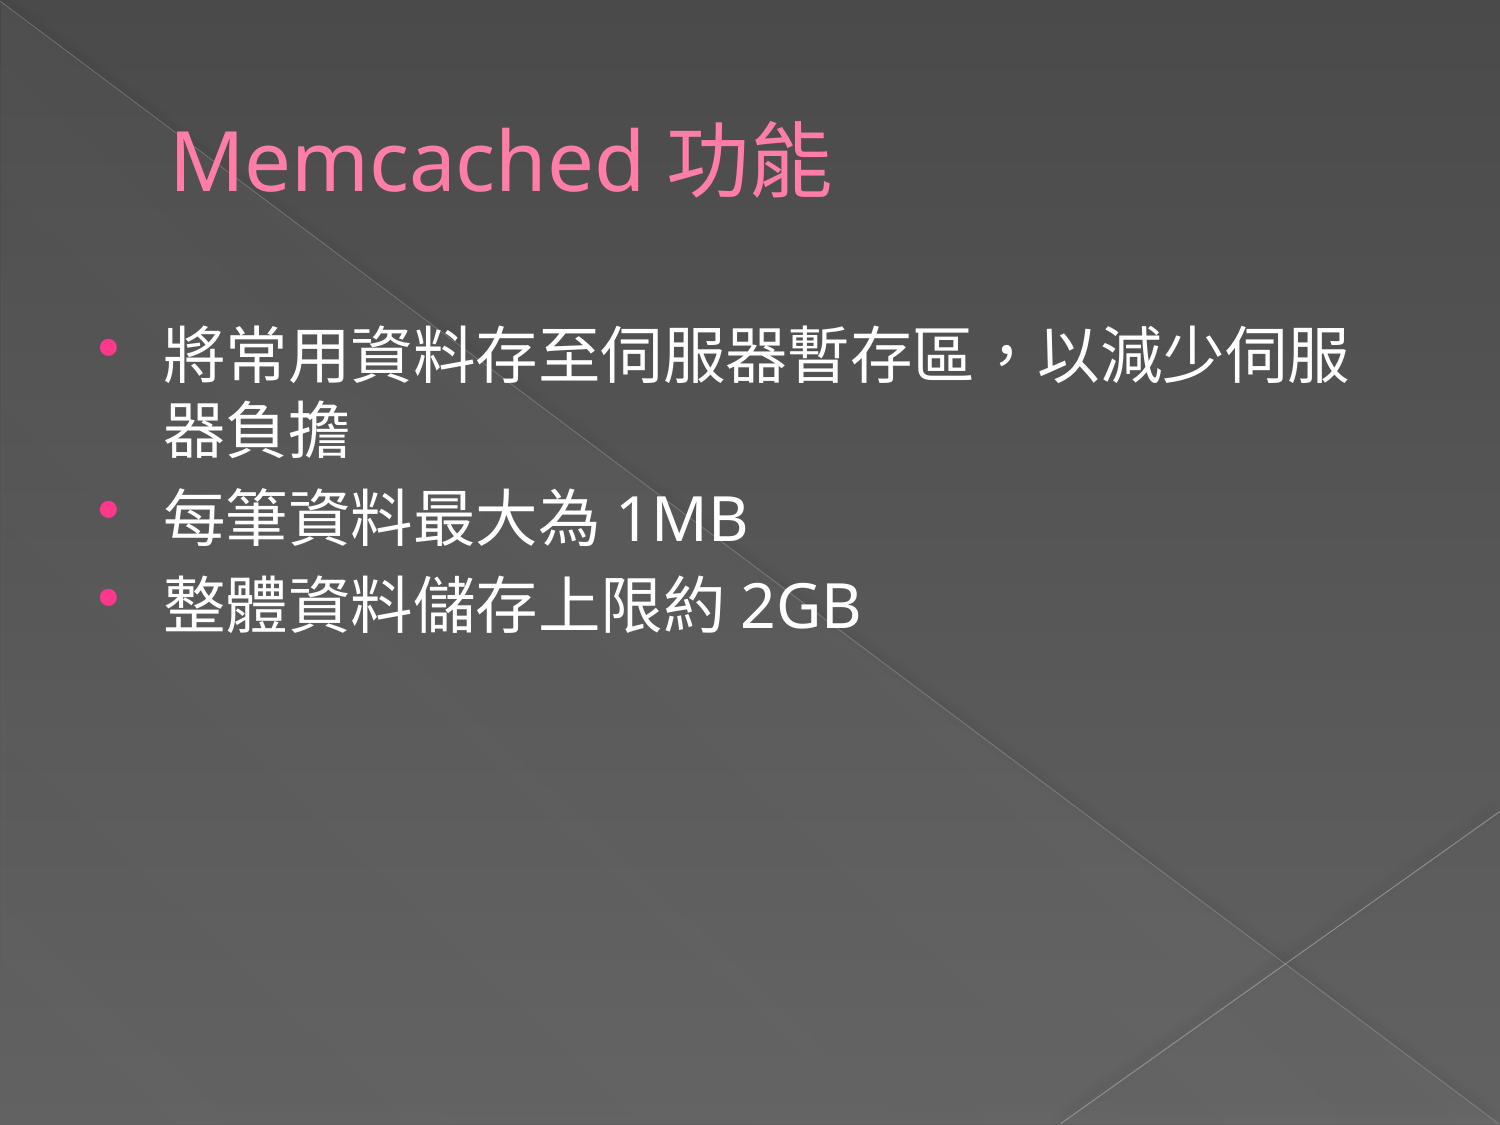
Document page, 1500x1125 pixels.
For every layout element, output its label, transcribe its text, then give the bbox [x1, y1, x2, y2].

title Memcached功能 [75, 43, 1425, 274]
list 將常用資料存至伺服器暫存區，以減少伺服器負擔 每筆資料最大為1MB 整體資料儲存上限約2GB [75, 308, 1425, 1059]
